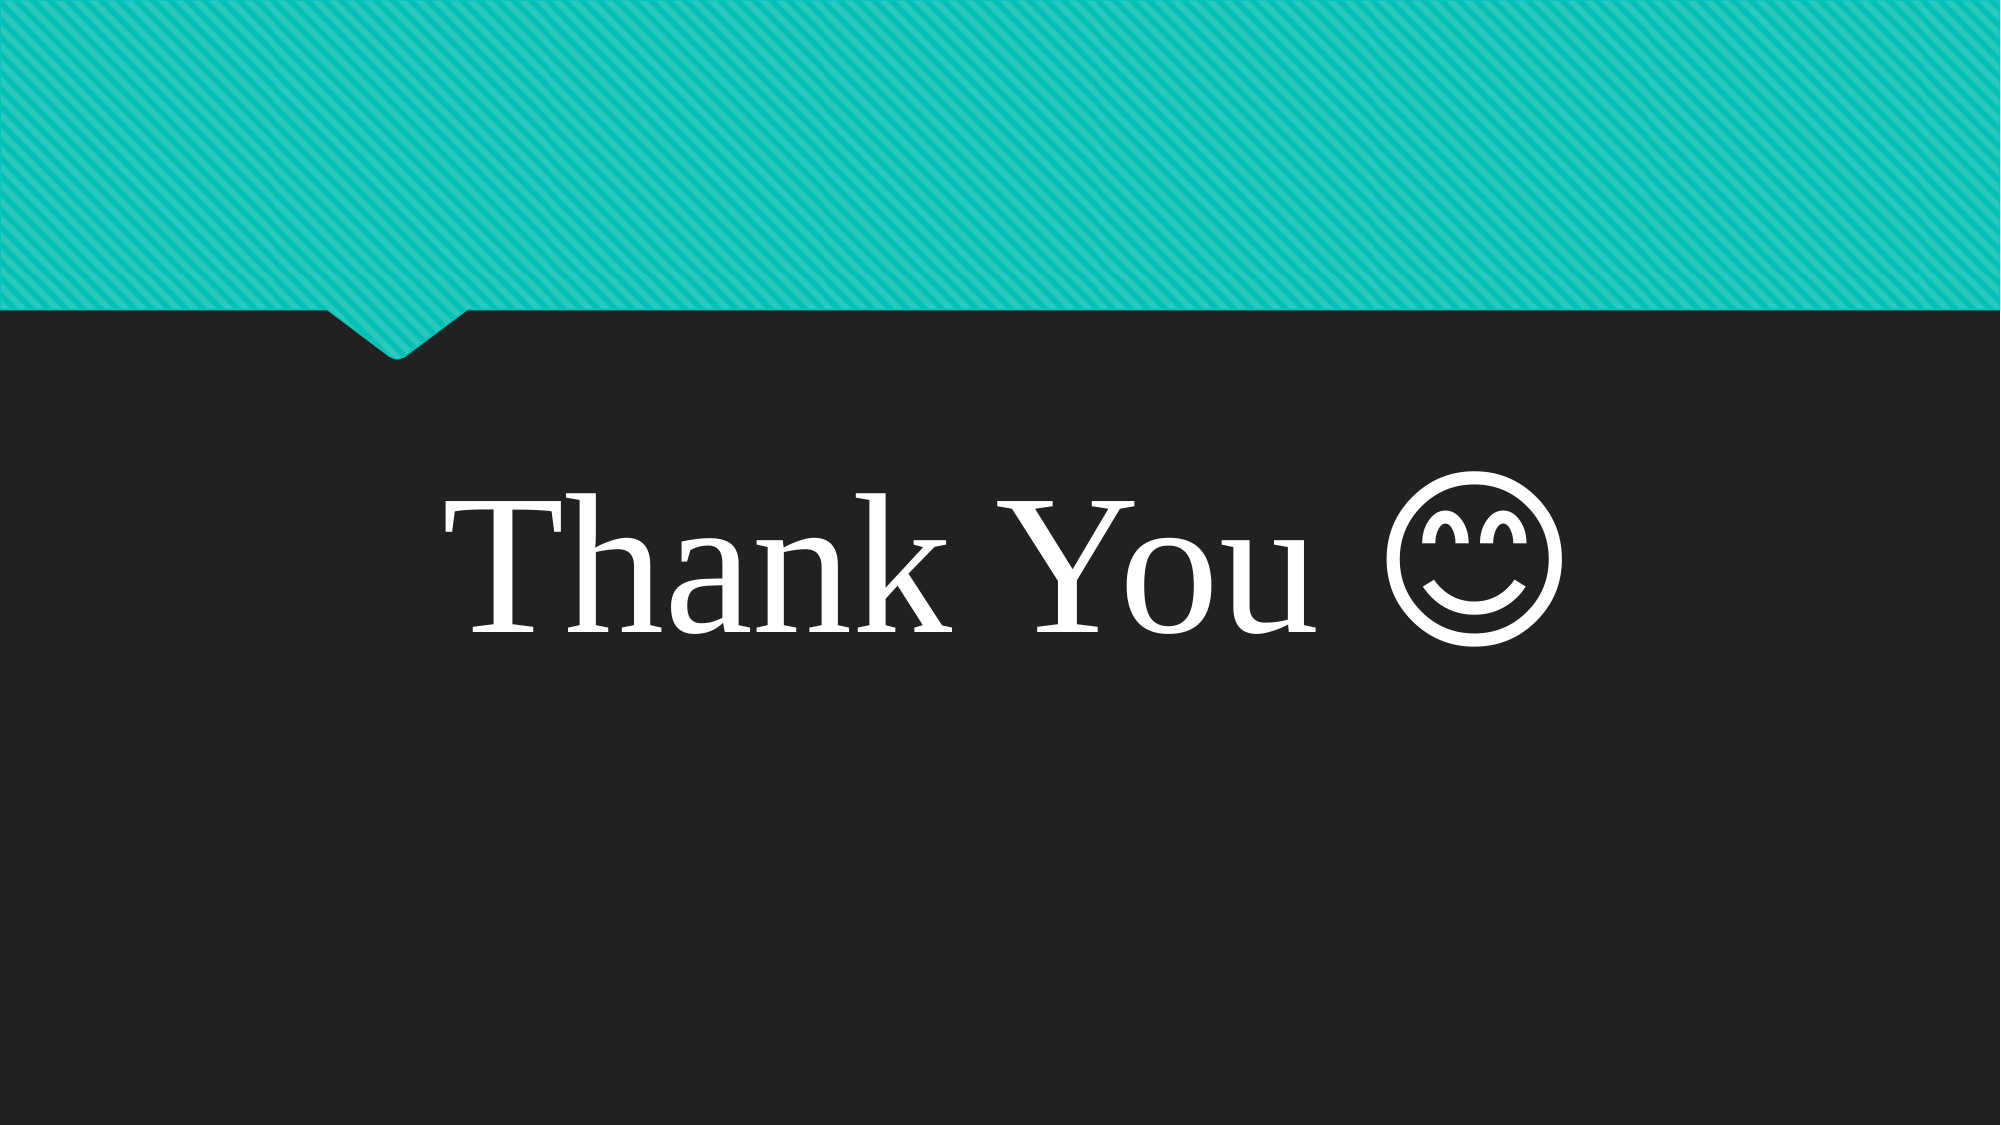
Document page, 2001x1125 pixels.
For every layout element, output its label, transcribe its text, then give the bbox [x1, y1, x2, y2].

text_box Thank You 😊 [412, 425, 1610, 681]
